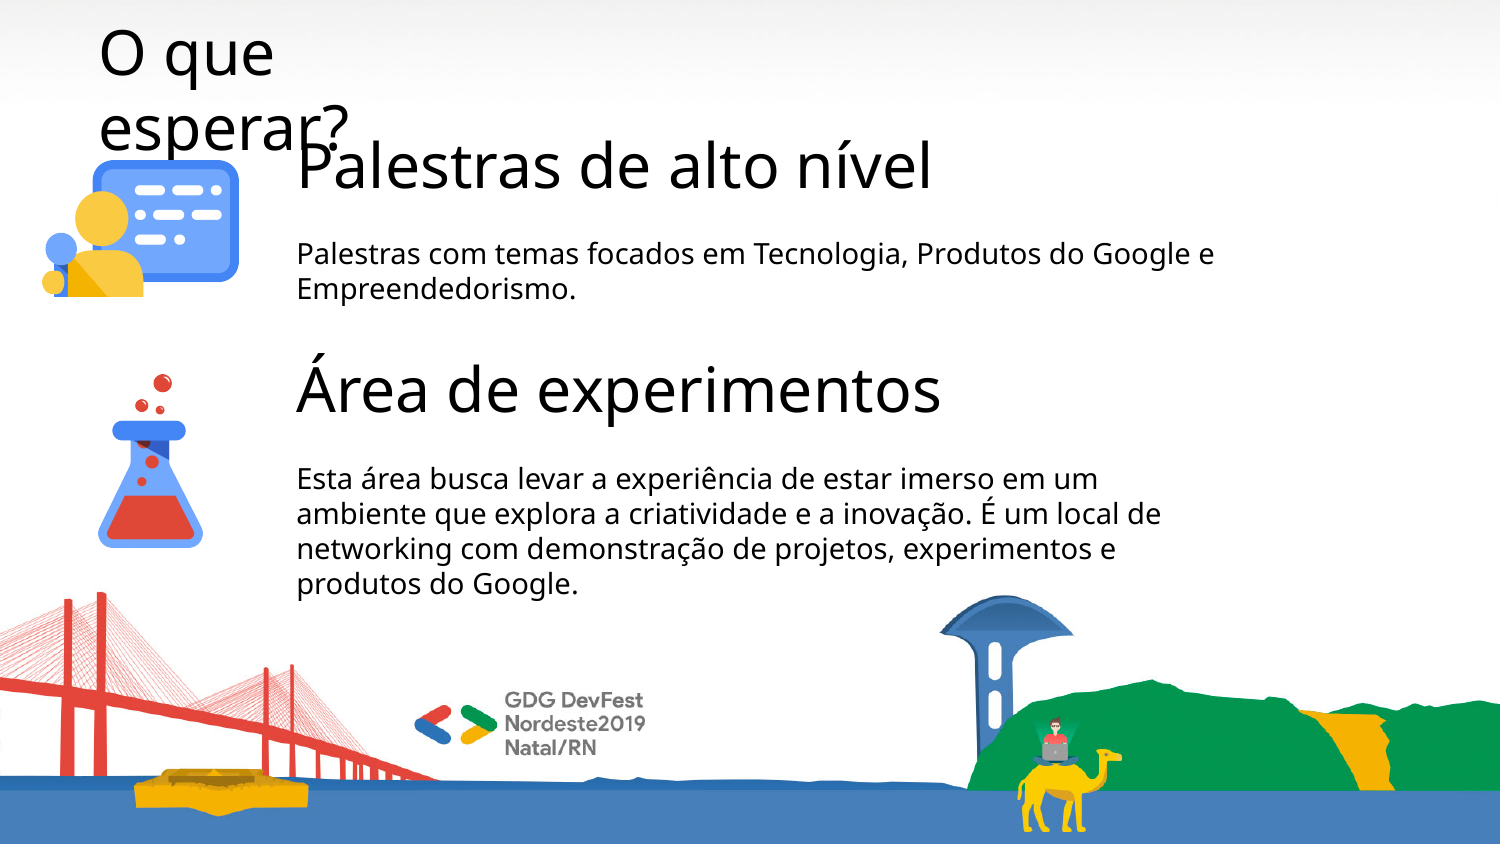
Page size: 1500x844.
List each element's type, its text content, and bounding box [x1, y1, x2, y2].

text_box Palestras de alto nível Palestras com temas focados em Tecnologia, Produtos do Google e Empreendedorismo. Área de experimentos Esta área busca levar a experiência de estar imerso em um ambiente que explora a criatividade e a inovação. É um local de networking com demonstração de projetos, experimentos e produtos do Google. [281, 110, 1237, 562]
picture [0, 0, 1500, 844]
text_box O que esperar? [83, 0, 534, 111]
